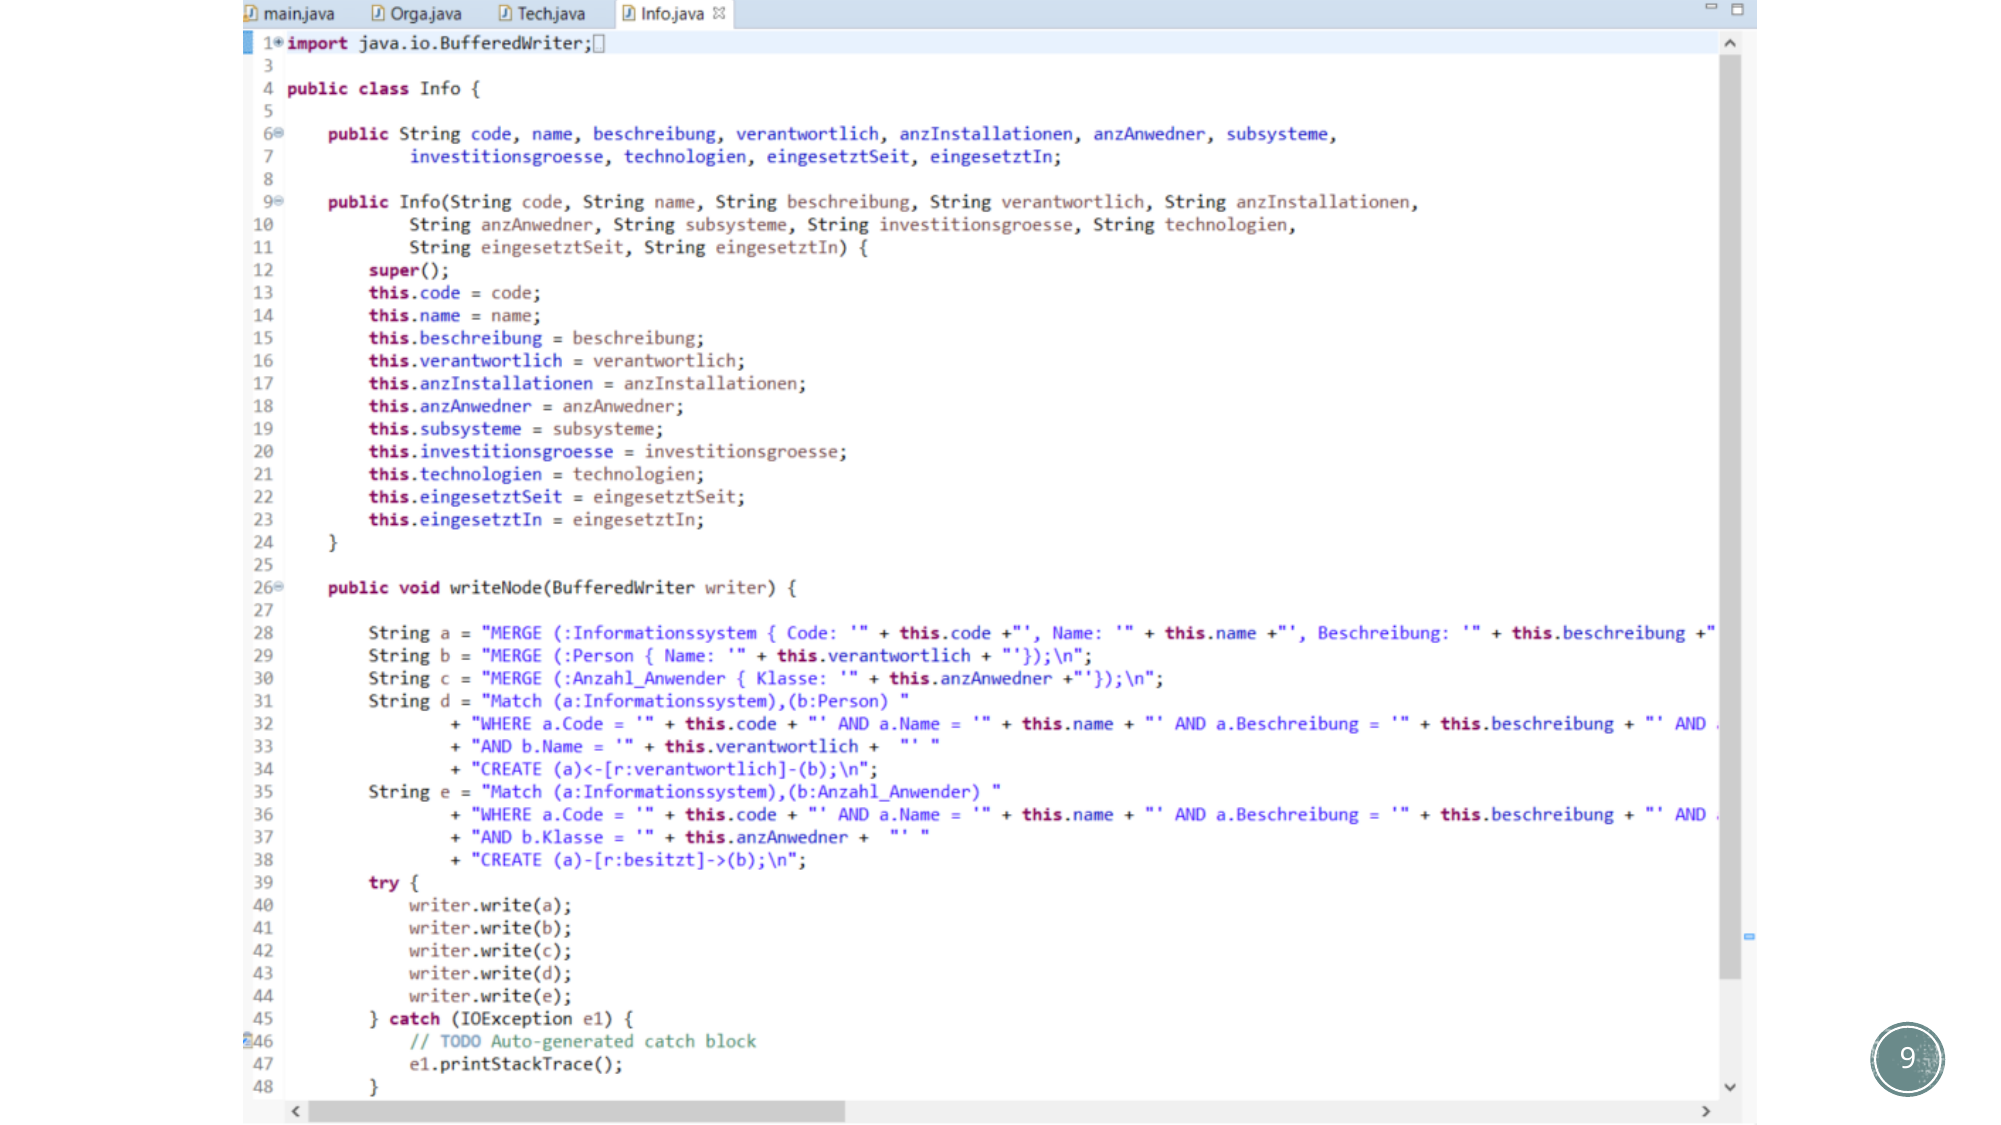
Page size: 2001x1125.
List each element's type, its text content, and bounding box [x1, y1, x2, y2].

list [248, 4, 1752, 1121]
slide_number 9 [1855, 1028, 1961, 1089]
